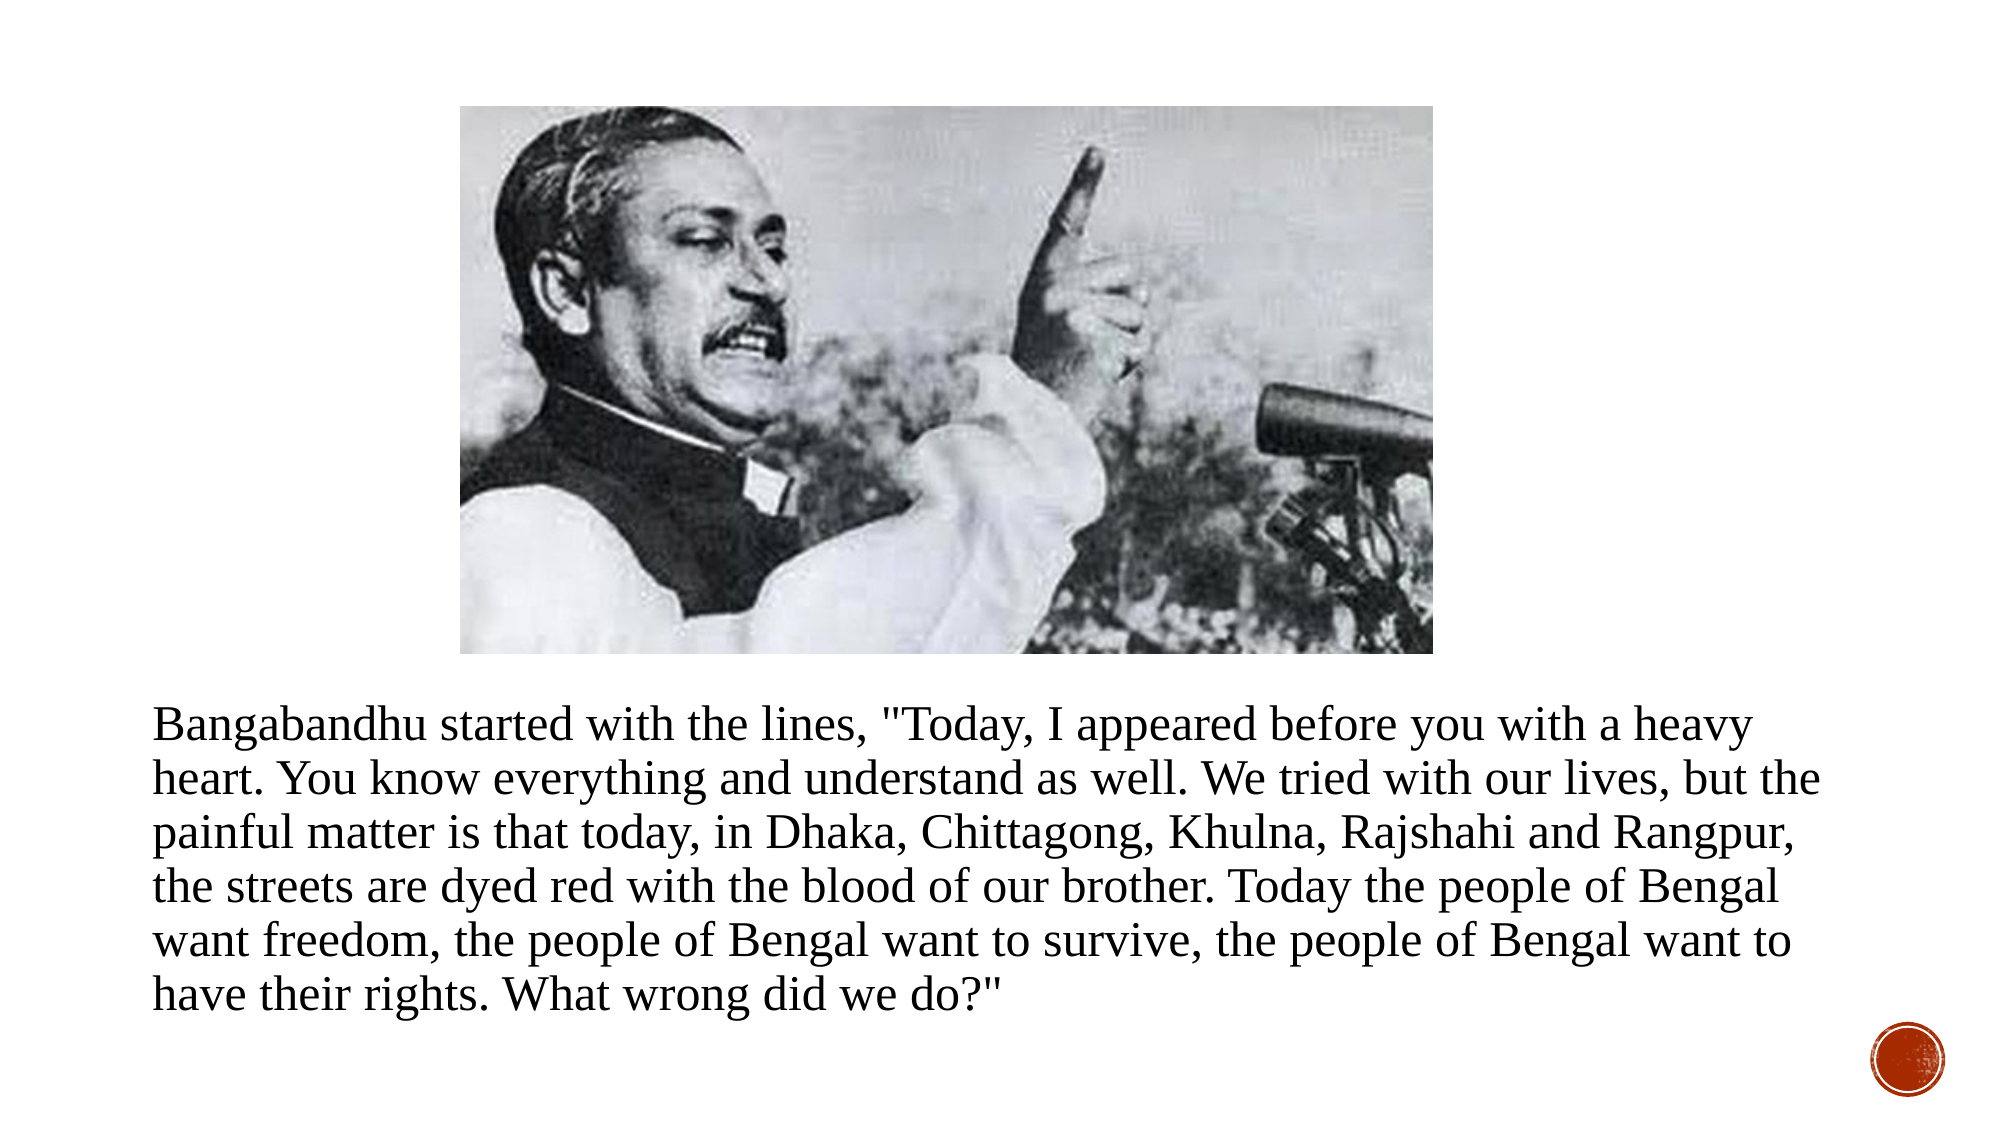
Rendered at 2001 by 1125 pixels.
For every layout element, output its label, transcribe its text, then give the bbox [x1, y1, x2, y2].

picture [460, 106, 1433, 654]
list Bangabandhu started with the lines, "Today, I appeared before you with a heavy heart. You know everything and understand as well. We tried with our lives, but the painful matter is that today, in Dhaka, Chittagong, Khulna, Rajshahi and Rangpur, the streets are dyed red with the blood of our brother. Today the people of Bengal want freedom, the people of Bengal want to survive, the people of Bengal want to have their rights. What wrong did we do?" [137, 689, 1863, 1125]
